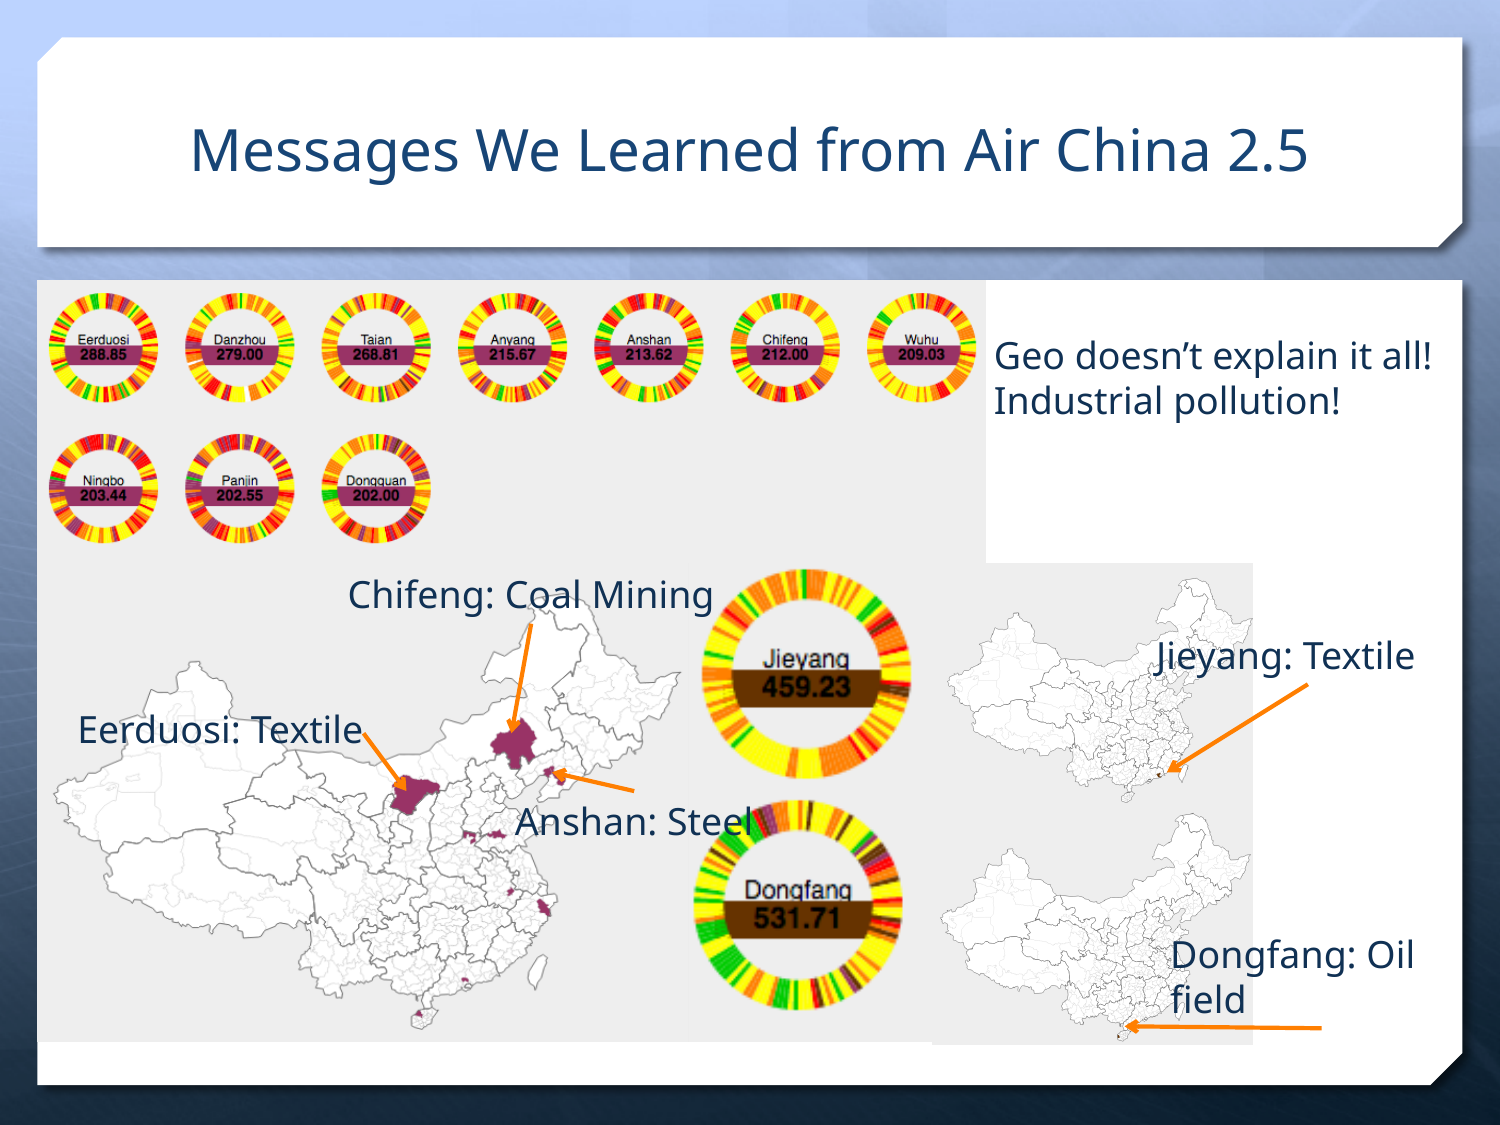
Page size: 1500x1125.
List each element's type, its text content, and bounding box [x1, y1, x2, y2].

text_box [551, 771, 635, 792]
picture [36, 280, 1253, 1046]
title Messages We Learned from Air China 2.5 [127, 100, 1372, 191]
text_box Dongfang: Oil field [1273, 923, 1489, 1029]
text_box Geo doesn’t explain it all! Industrial pollution! [1018, 325, 1448, 430]
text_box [1166, 684, 1309, 773]
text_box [363, 732, 407, 792]
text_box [1124, 983, 1323, 1027]
text_box Jieyang: Textile [1274, 624, 1475, 685]
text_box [510, 623, 532, 734]
